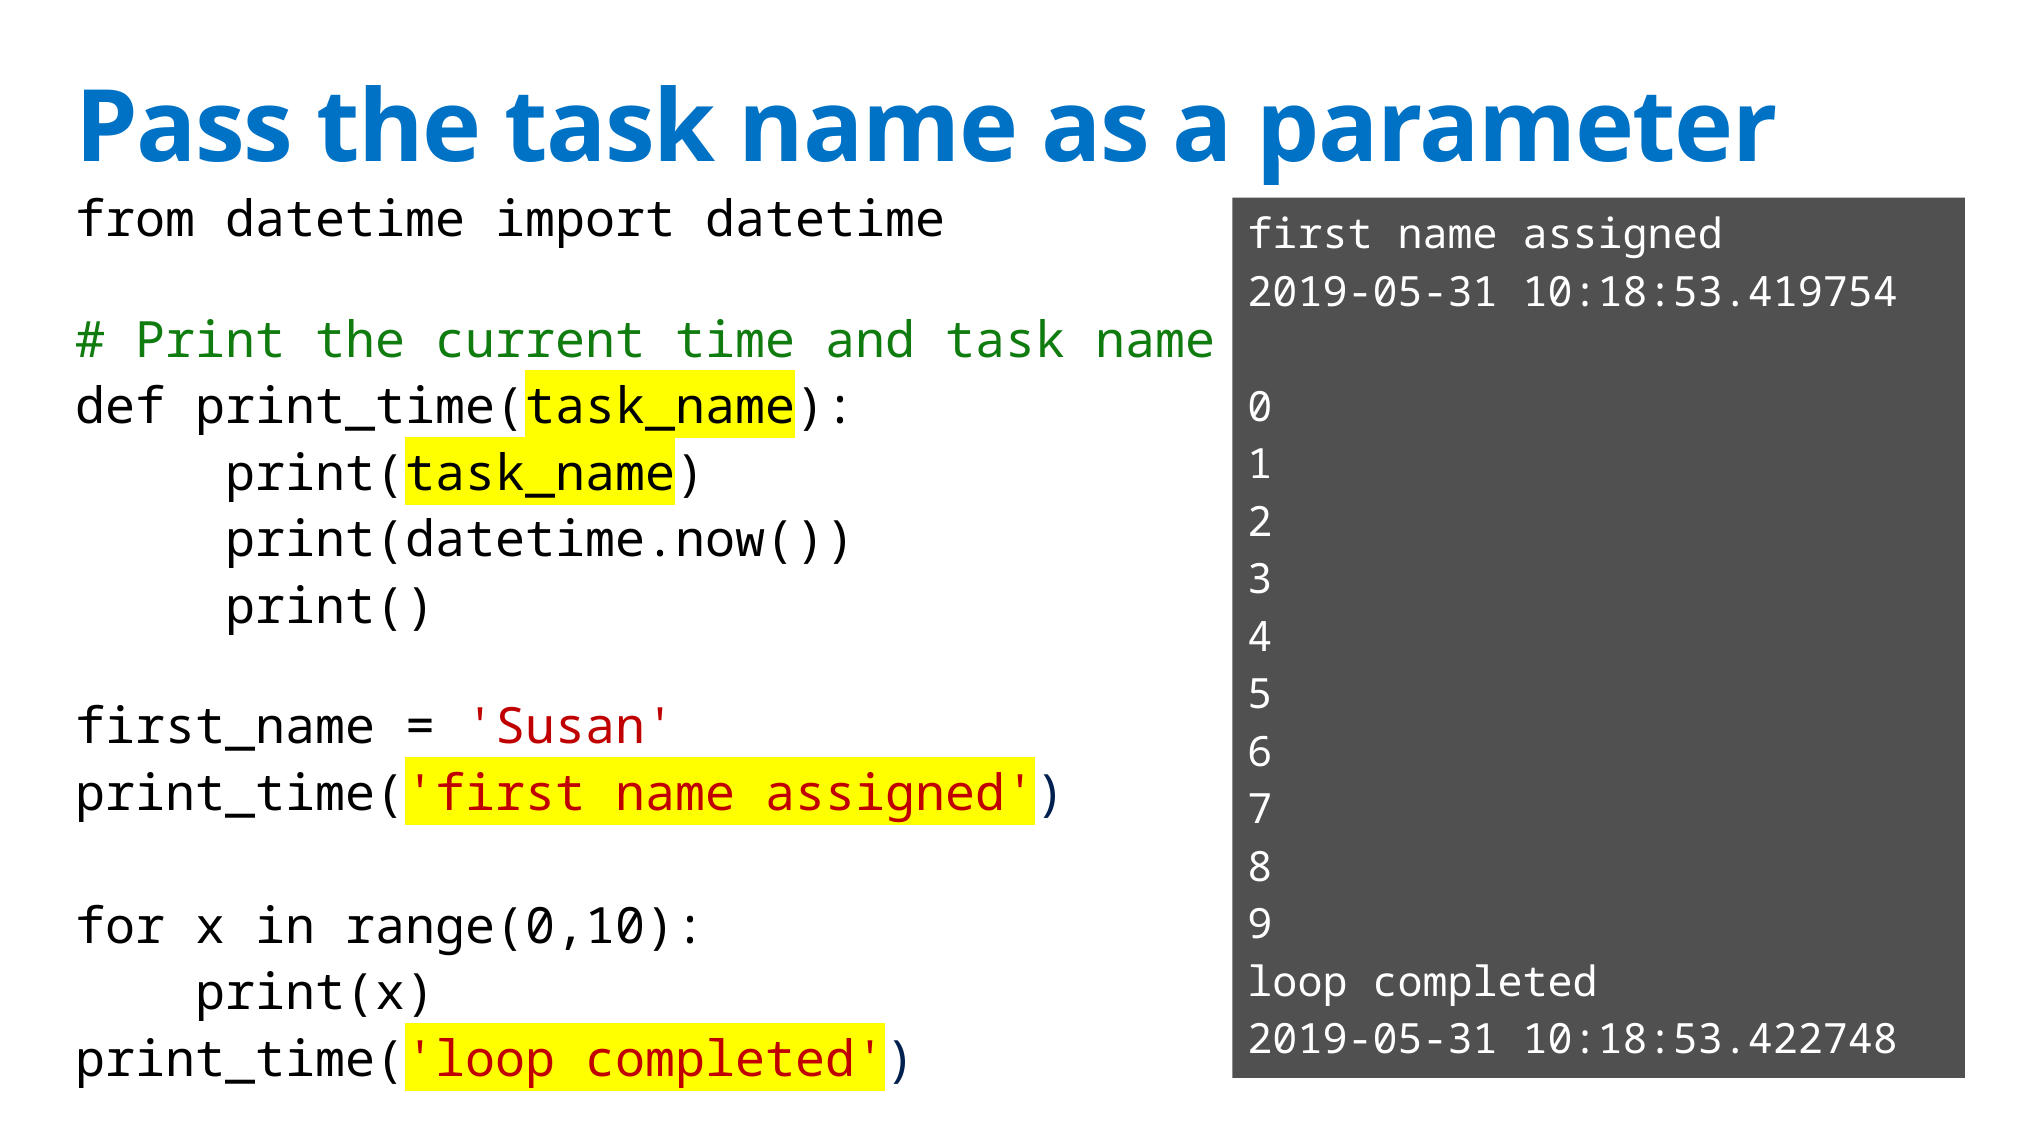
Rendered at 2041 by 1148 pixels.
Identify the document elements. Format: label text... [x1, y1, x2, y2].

title Pass the task name as a parameter [60, 60, 1980, 178]
list from datetime import datetime # Print the current time and task name def print_time(task_name): print(task_name) print(datetime.now()) print() first_name = 'Susan' print_time('first name assigned') for x in range(0,10): print(x) print_time('loop completed') [60, 178, 1980, 1112]
text_box first name assigned 2019-05-31 10:18:53.419754 0 1 2 3 4 5 6 7 8 9 loop completed 2019-05-31 10:18:53.422748 [1232, 197, 1965, 1078]
